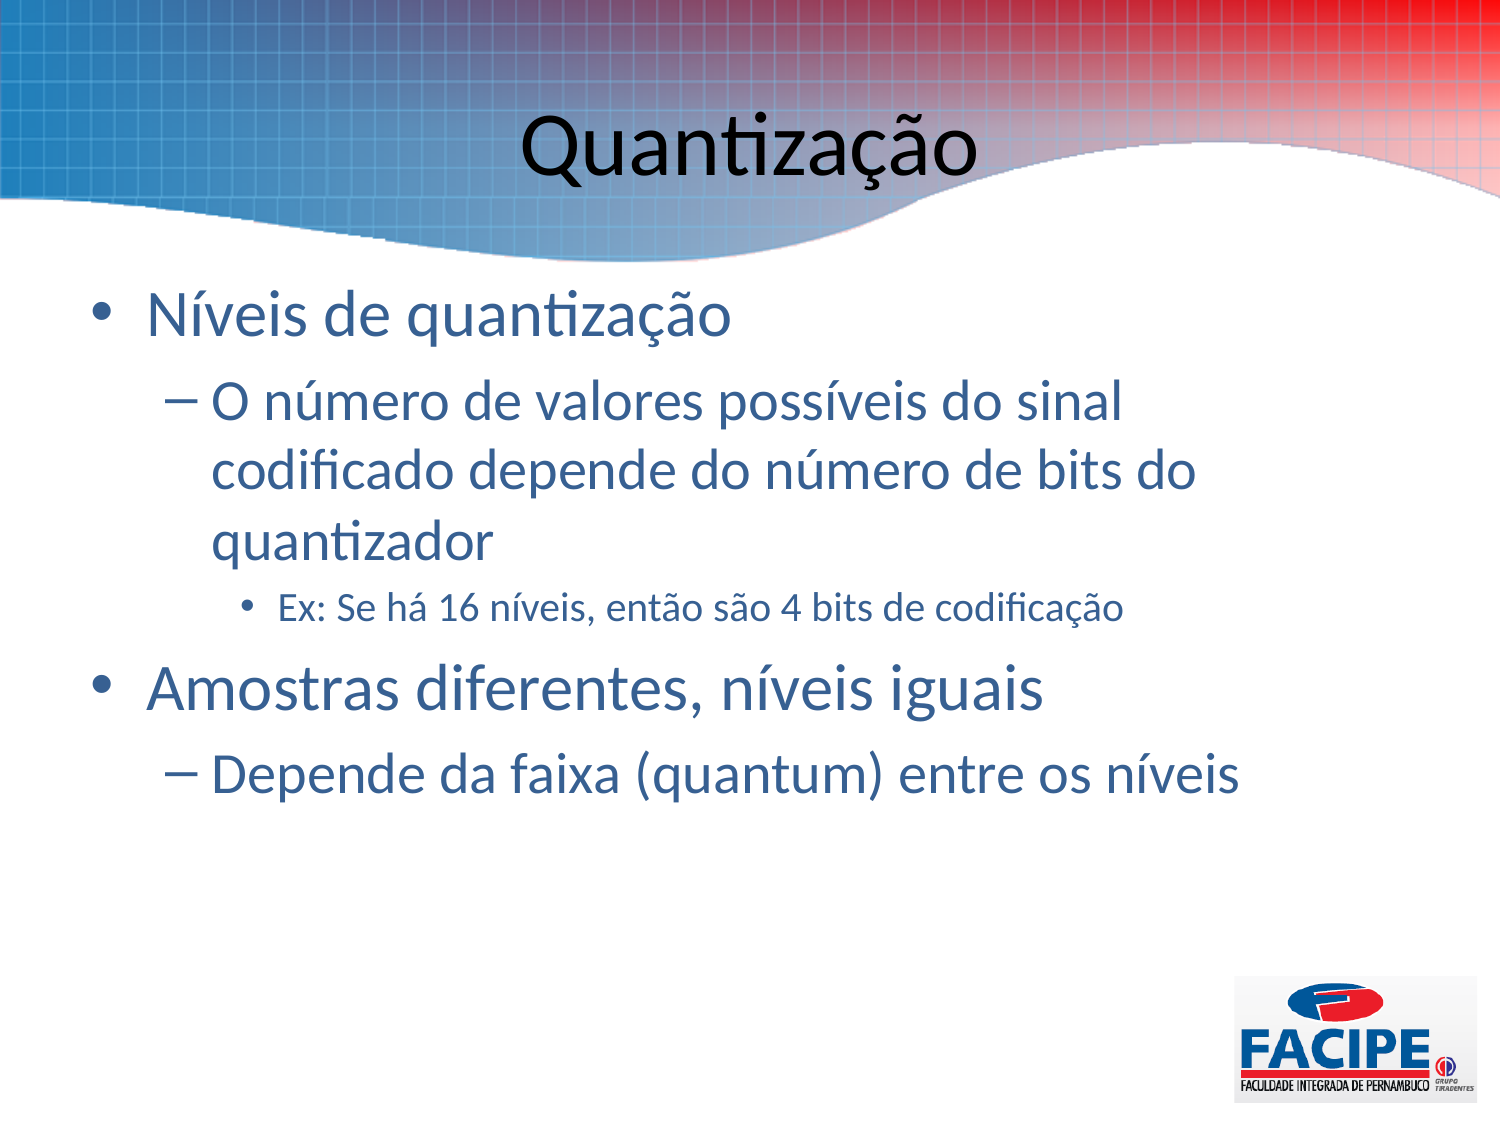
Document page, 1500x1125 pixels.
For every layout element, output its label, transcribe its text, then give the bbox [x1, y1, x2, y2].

title Quantização [74, 44, 1426, 233]
picture [0, 0, 1500, 270]
picture [1234, 976, 1478, 1103]
list Níveis de quantização O número de valores possíveis do sinal codificado depende do número de bits do quantizador Ex: Se há 16 níveis, então são 4 bits de codificação Amostras diferentes, níveis iguais Depende da faixa (quantum) entre os níveis [74, 262, 1301, 1063]
